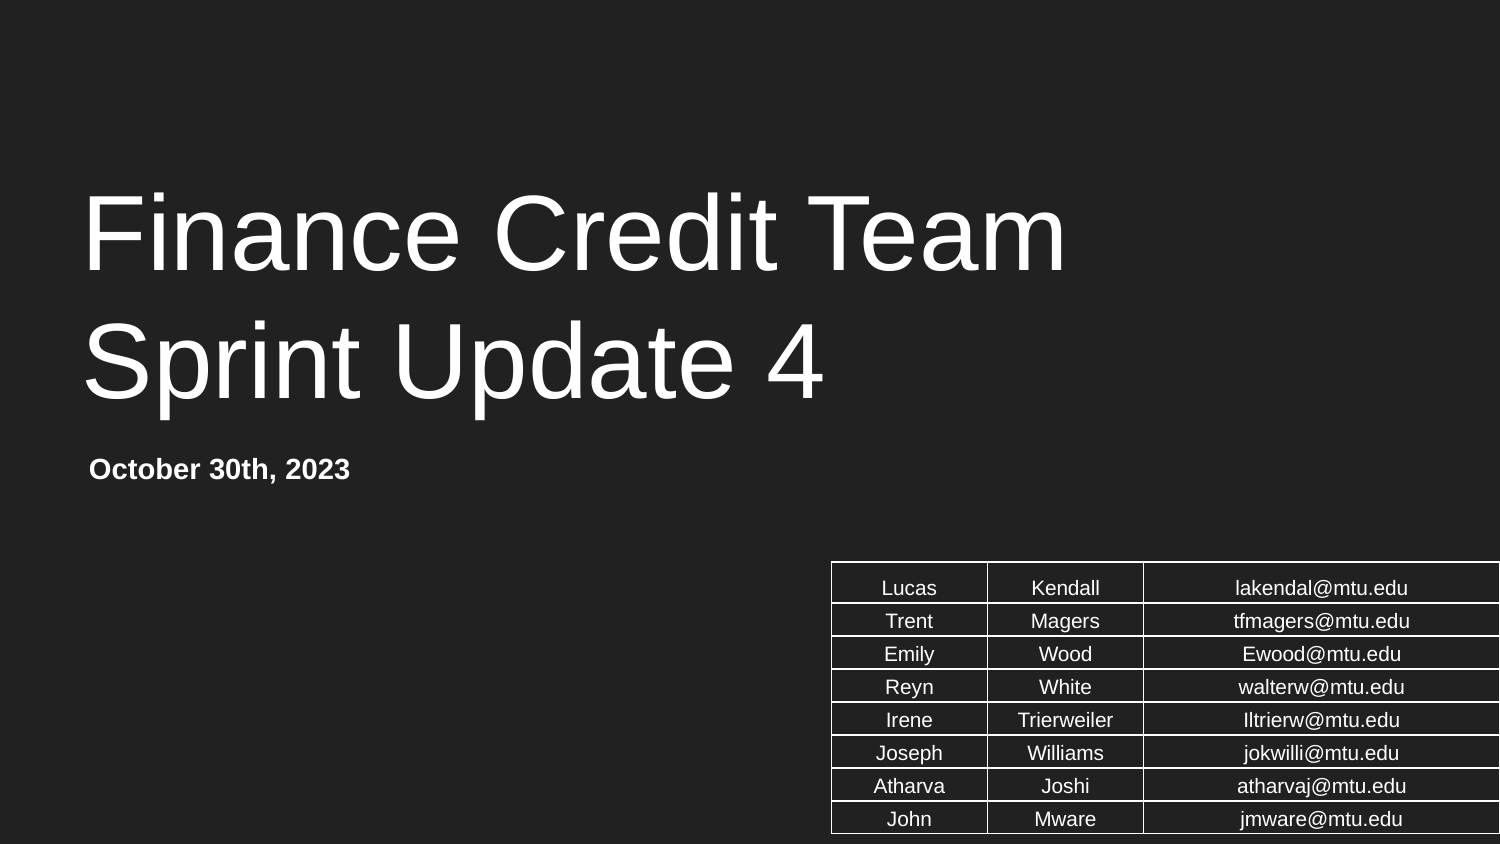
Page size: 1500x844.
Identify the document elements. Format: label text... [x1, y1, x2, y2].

table_cell Mware [988, 802, 1143, 833]
table_cell Magers [988, 604, 1143, 635]
table_cell John [832, 802, 987, 833]
table_cell Joshi [988, 769, 1143, 800]
table_cell Atharva [832, 769, 987, 800]
table_header lakendal@mtu.edu [1144, 563, 1499, 602]
table_cell Emily [832, 637, 987, 668]
text_box October 30th, 2023 [74, 435, 902, 501]
table_cell Williams [988, 736, 1143, 767]
table_cell atharvaj@mtu.edu [1144, 769, 1499, 800]
table_cell Iltrierw@mtu.edu [1144, 703, 1499, 734]
title Finance Credit Team Sprint Update 4 [66, 146, 1166, 436]
table_cell White [988, 670, 1143, 701]
table_cell Trent [832, 604, 987, 635]
table_cell walterw@mtu.edu [1144, 670, 1499, 701]
table_header Kendall [988, 563, 1143, 602]
table_cell Trierweiler [988, 703, 1143, 734]
table_cell jokwilli@mtu.edu [1144, 736, 1499, 767]
table_cell Irene [832, 703, 987, 734]
table_cell jmware@mtu.edu [1144, 802, 1499, 833]
table_cell Wood [988, 637, 1143, 668]
table_cell tfmagers@mtu.edu [1144, 604, 1499, 635]
table_header Lucas [832, 563, 987, 602]
table_cell Reyn [832, 670, 987, 701]
table_cell Joseph [832, 736, 987, 767]
table_cell Ewood@mtu.edu [1144, 637, 1499, 668]
